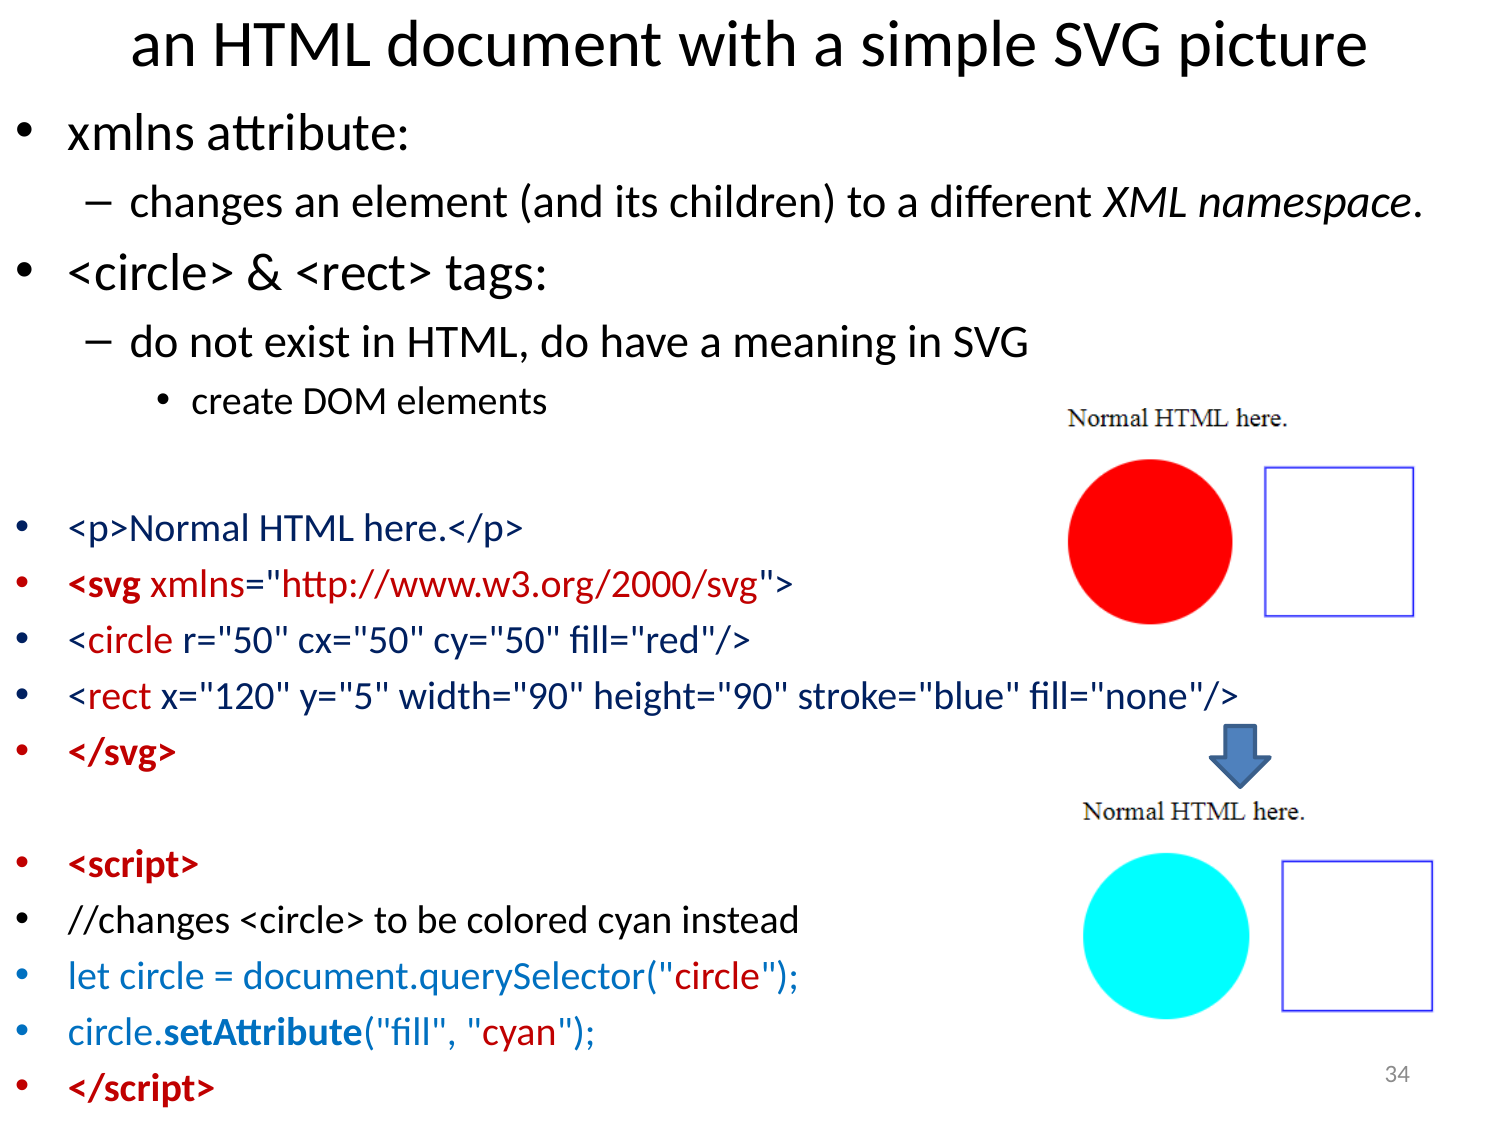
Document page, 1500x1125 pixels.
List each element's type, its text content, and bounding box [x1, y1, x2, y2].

title an HTML document with a simple SVG picture [0, 0, 1500, 81]
slide_number 34 [1074, 1042, 1425, 1103]
list xmlns attribute: changes an element (and its children) to a different XML namespace. <circle> & <rect> tags: do not exist in HTML, do have a meaning in SVG create DOM elements <p>Normal HTML here.</p> <svg xmlns="http://www.w3.org/2000/svg"> <circle r="50" cx="50" cy="50" fill="red"/> <rect x="120" y="5" width="90" height="90" stroke="blue" fill="none"/> </svg> <script> //changes <circle> to be colored cyan instead let circle = document.querySelector("circle"); circle.setAttribute("fill", "cyan"); </script> [0, 90, 1500, 1125]
picture [1054, 408, 1422, 639]
text_box [1208, 723, 1272, 790]
picture [1074, 791, 1445, 1022]
